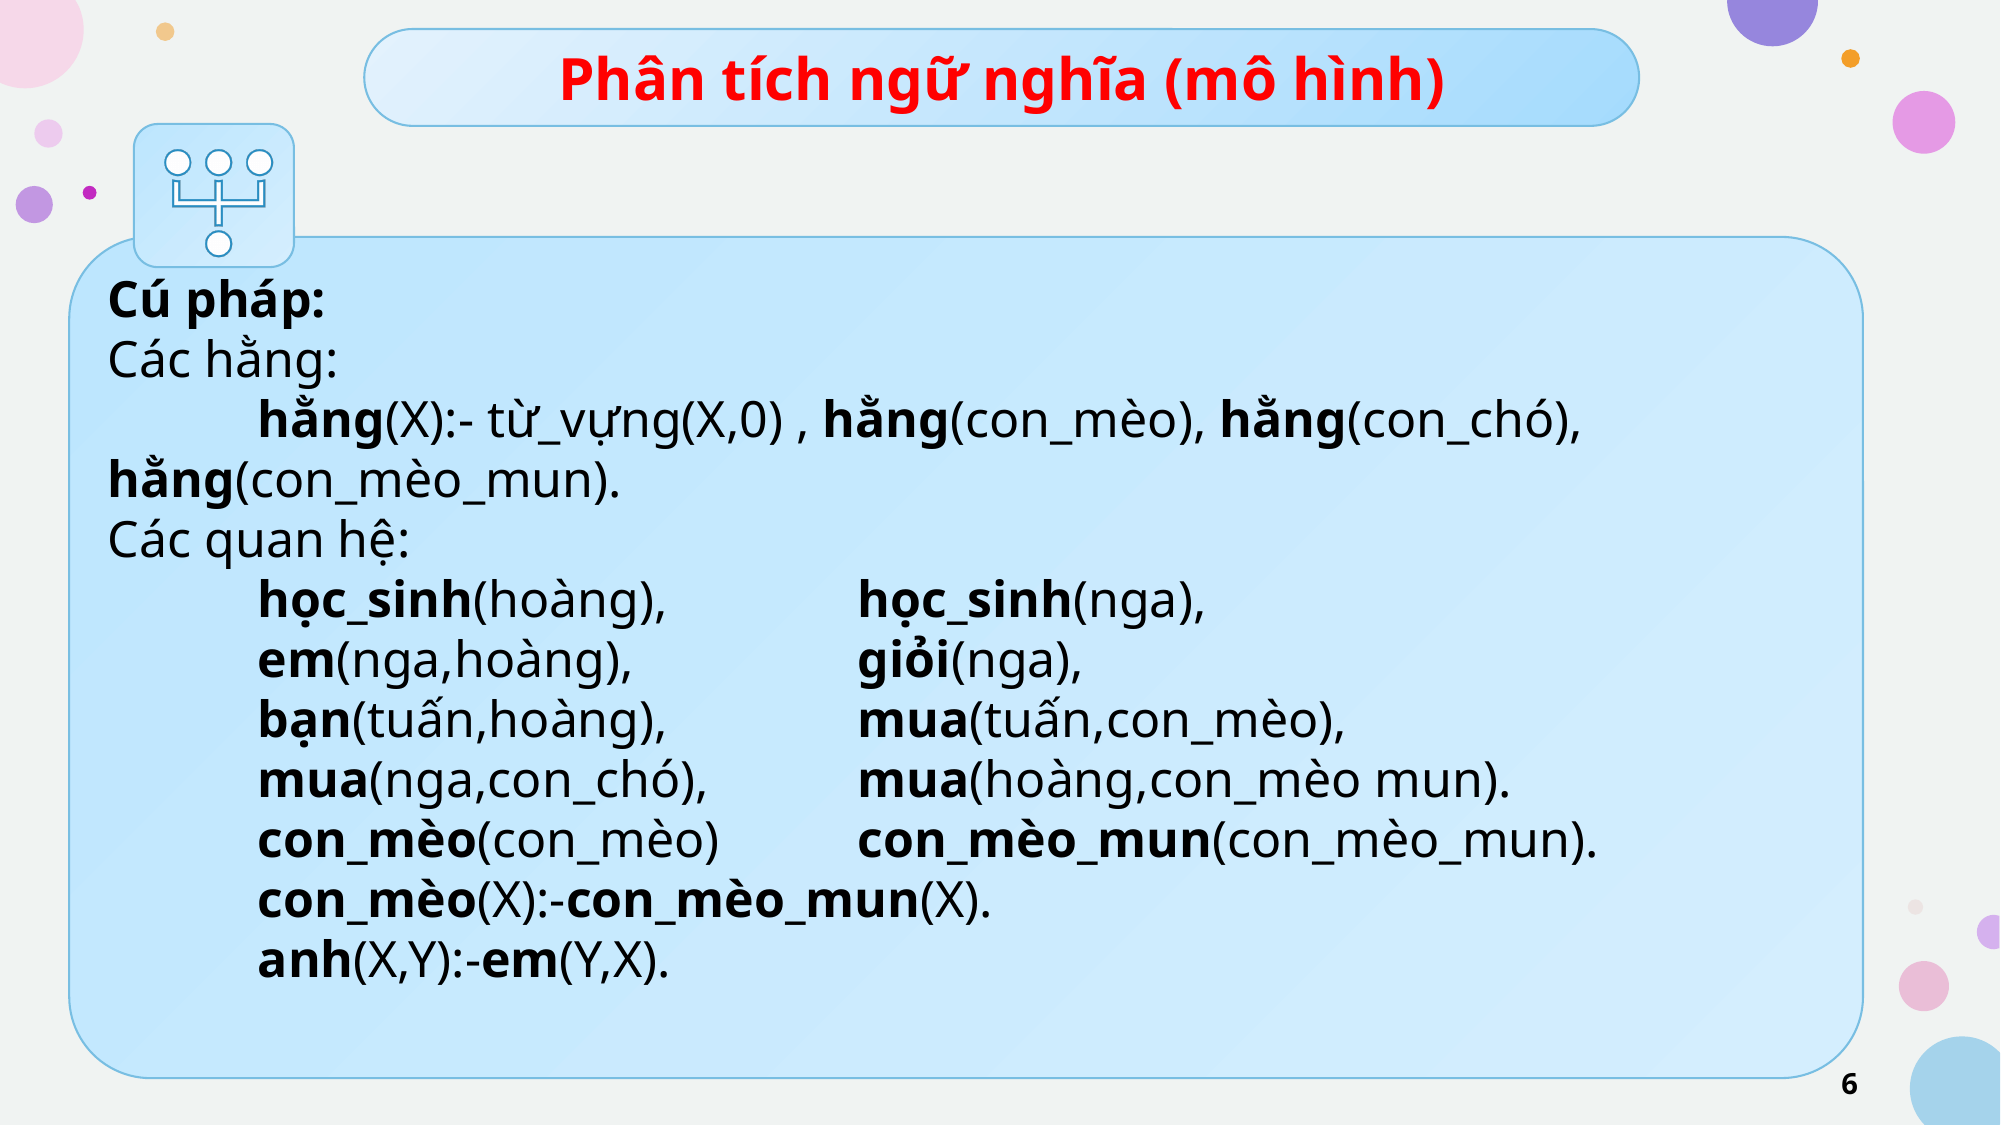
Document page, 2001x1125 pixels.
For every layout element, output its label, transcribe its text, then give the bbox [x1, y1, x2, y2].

text_box Phân tích ngữ nghĩa (mô hình) [363, 27, 1641, 127]
text_box Cú pháp: Các hằng: hằng(X):- từ_vựng(X,0) , hằng(con_mèo), hằng(con_chó), hằng(con_mèo_mun). Các quan hệ: học_sinh(hoàng), học_sinh(nga), em(nga,hoàng), giỏi(nga), bạn(tuấn,hoàng), mua(tuấn,con_mèo), mua(nga,con_chó), mua(hoàng,con_mèo mun). con_mèo(con_mèo) con_mèo_mun(con_mèo_mun). con_mèo(X):-con_mèo_mun(X). anh(X,Y):-em(Y,X). [68, 235, 1865, 1080]
slide_number 6 [1426, 1064, 1877, 1103]
picture [143, 127, 294, 279]
text_box [144, 122, 284, 127]
text_box [132, 127, 143, 264]
